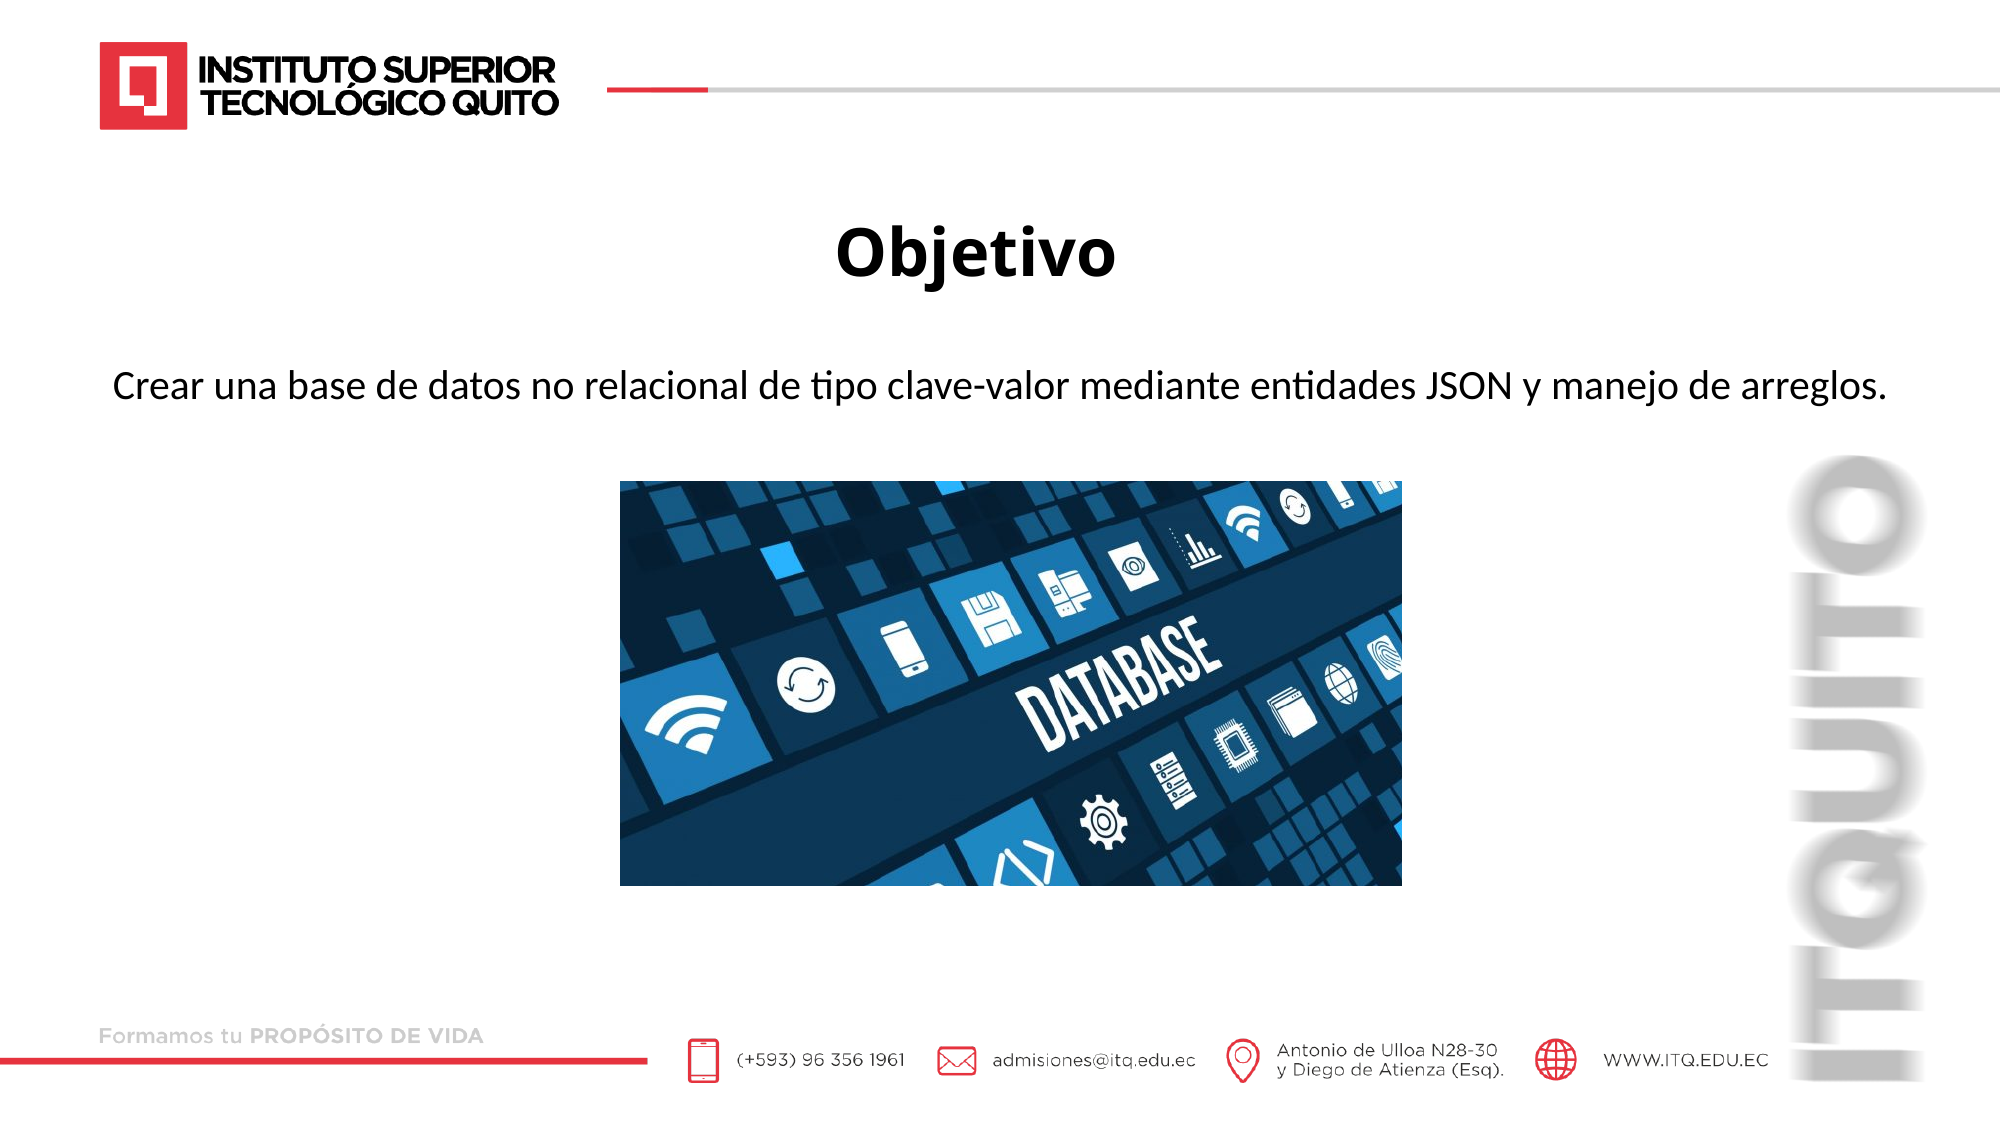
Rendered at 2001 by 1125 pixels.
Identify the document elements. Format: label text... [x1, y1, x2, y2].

list Crear una base de datos no relacional de tipo clave-valor mediante entidades JSON y manejo de arreglos. [80, 355, 1922, 468]
title Objetivo [56, 231, 1897, 280]
picture [0, 42, 2000, 1083]
